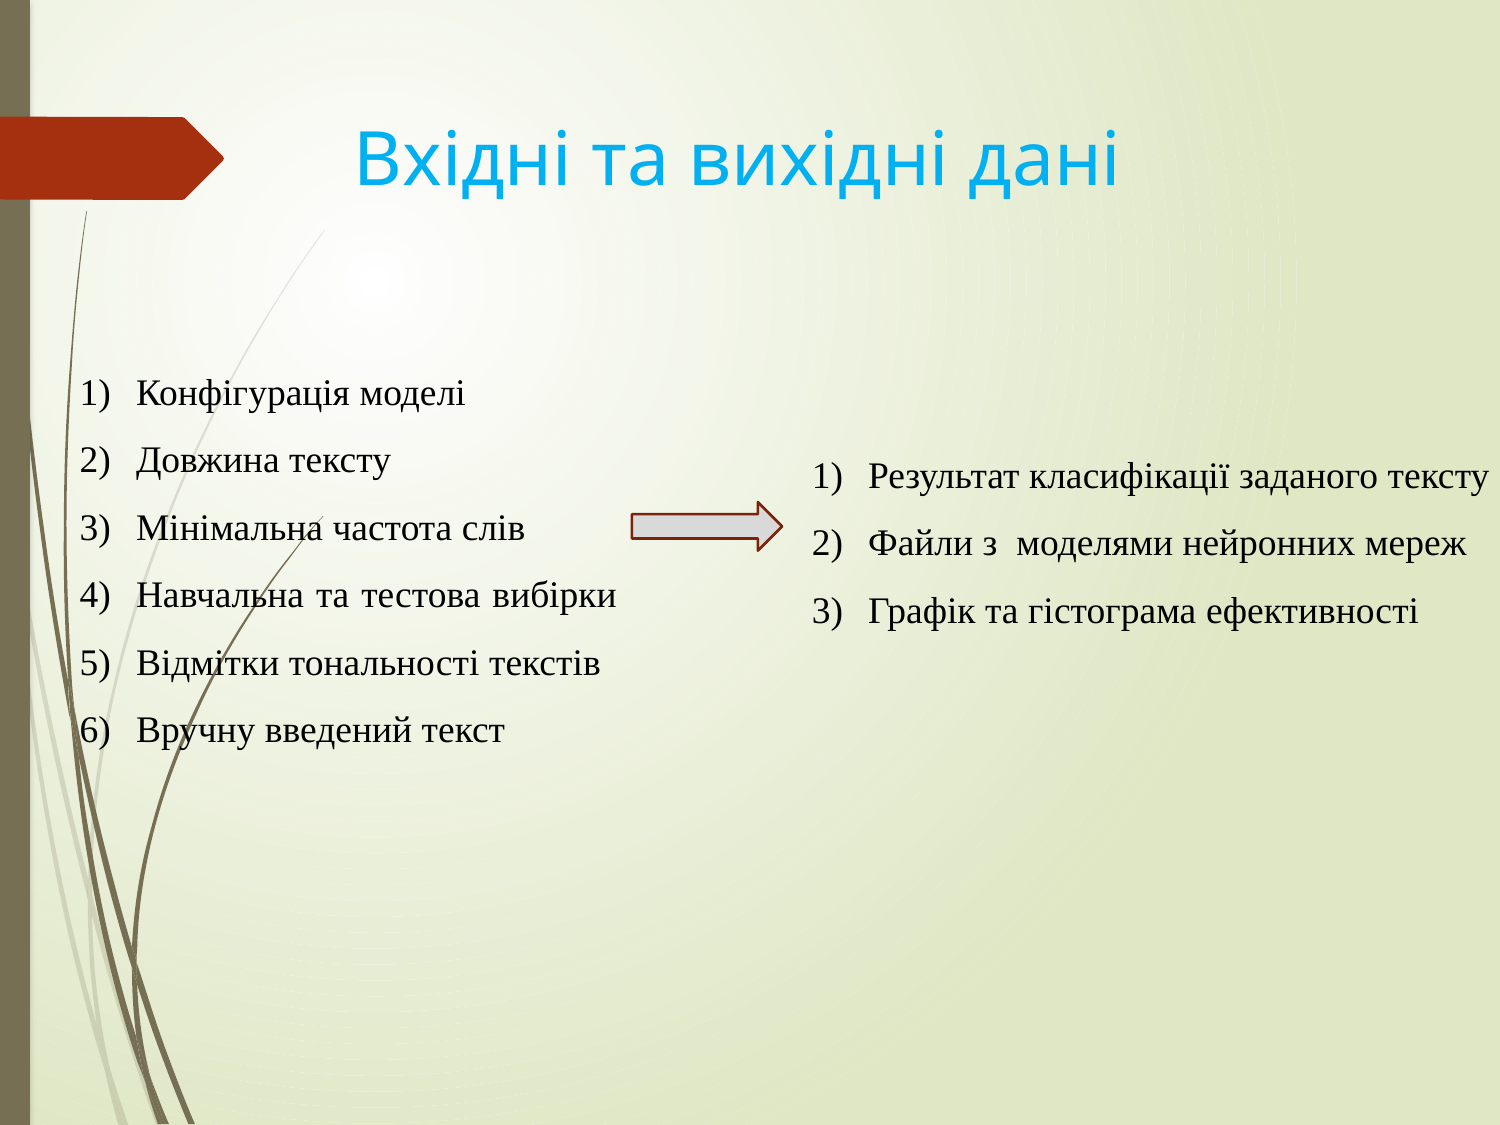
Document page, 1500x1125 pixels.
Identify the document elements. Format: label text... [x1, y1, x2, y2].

text_box [630, 500, 784, 552]
title Вхідні та вихідні дані [319, 102, 1400, 313]
text_box Результат класифікації заданого тексту Файли з моделями нейронних мереж Графік та гістограма ефективності [797, 420, 1500, 638]
text_box Конфігурація моделі Довжина тексту Мінімальна частота слів Навчальна та тестова вибірки Відмітки тональності текстів Вручну введений текст [64, 338, 632, 758]
